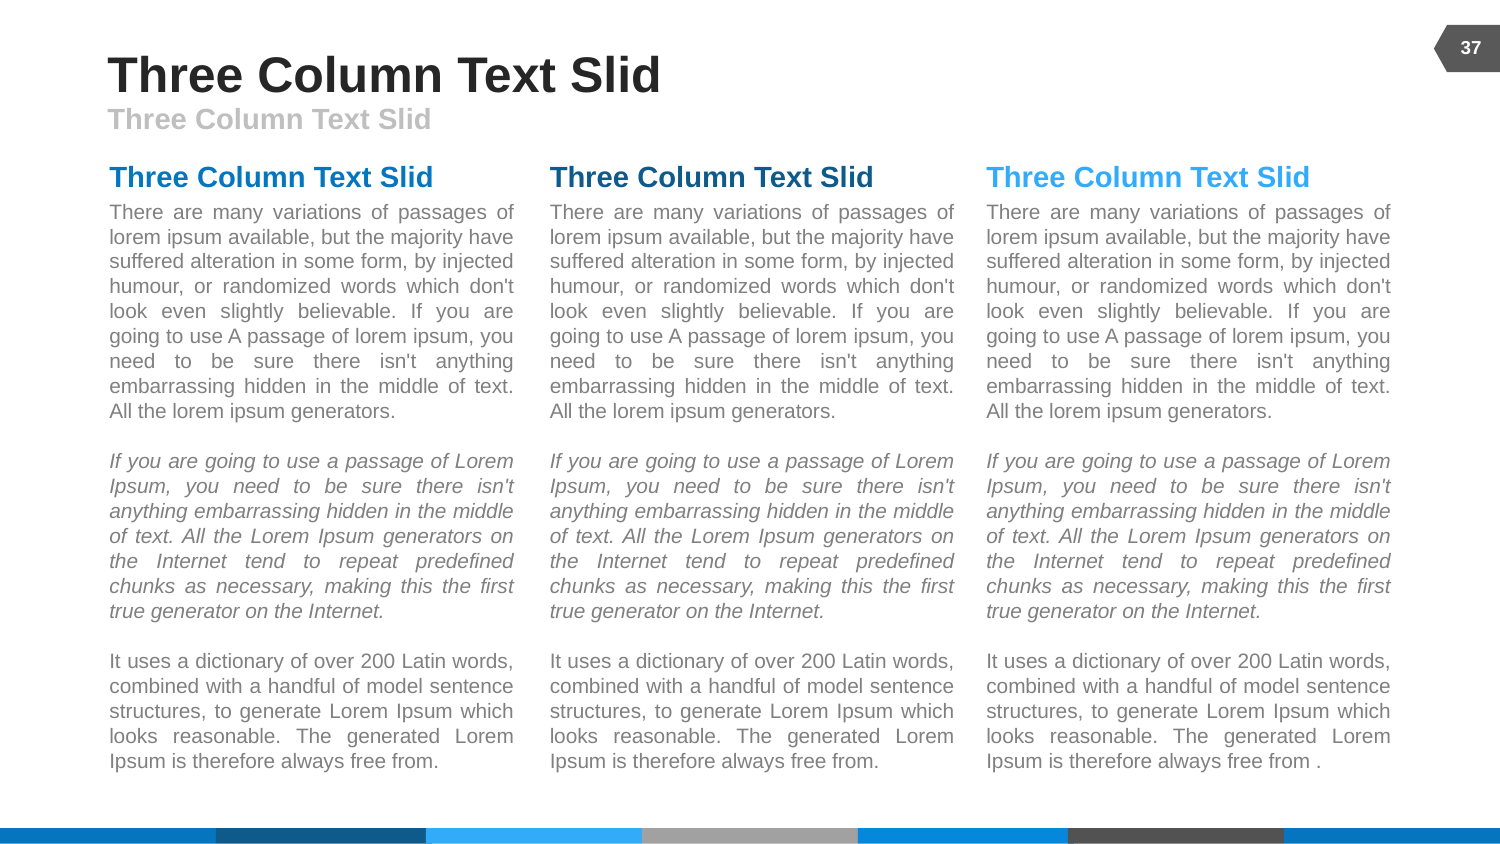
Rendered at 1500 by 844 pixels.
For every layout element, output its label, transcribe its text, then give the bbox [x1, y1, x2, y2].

list Three Column Text Slid [107, 101, 783, 135]
slide_number 37 [1439, 24, 1500, 70]
text_box There are many variations of passages of lorem ipsum available, but the majority have suffered alteration in some form, by injected humour, or randomized words which don't look even slightly believable. If you are going to use A passage of lorem ipsum, you need to be sure there isn't anything embarrassing hidden in the middle of text. All the lorem ipsum generators. If you are going to use a passage of Lorem Ipsum, you need to be sure there isn't anything embarrassing hidden in the middle of text. All the Lorem Ipsum generators on the Internet tend to repeat predefined chunks as necessary, making this the first true generator on the Internet. It uses a dictionary of over 200 Latin words, combined with a handful of model sentence structures, to generate Lorem Ipsum which looks reasonable. The generated Lorem Ipsum is therefore always free from . [986, 198, 1391, 773]
text_box There are many variations of passages of lorem ipsum available, but the majority have suffered alteration in some form, by injected humour, or randomized words which don't look even slightly believable. If you are going to use A passage of lorem ipsum, you need to be sure there isn't anything embarrassing hidden in the middle of text. All the lorem ipsum generators. If you are going to use a passage of Lorem Ipsum, you need to be sure there isn't anything embarrassing hidden in the middle of text. All the Lorem Ipsum generators on the Internet tend to repeat predefined chunks as necessary, making this the first true generator on the Internet. It uses a dictionary of over 200 Latin words, combined with a handful of model sentence structures, to generate Lorem Ipsum which looks reasonable. The generated Lorem Ipsum is therefore always free from. [109, 198, 514, 773]
text_box Three Column Text Slid [109, 159, 514, 193]
text_box There are many variations of passages of lorem ipsum available, but the majority have suffered alteration in some form, by injected humour, or randomized words which don't look even slightly believable. If you are going to use A passage of lorem ipsum, you need to be sure there isn't anything embarrassing hidden in the middle of text. All the lorem ipsum generators. If you are going to use a passage of Lorem Ipsum, you need to be sure there isn't anything embarrassing hidden in the middle of text. All the Lorem Ipsum generators on the Internet tend to repeat predefined chunks as necessary, making this the first true generator on the Internet. It uses a dictionary of over 200 Latin words, combined with a handful of model sentence structures, to generate Lorem Ipsum which looks reasonable. The generated Lorem Ipsum is therefore always free from. [549, 198, 955, 773]
text_box Three Column Text Slid [986, 159, 1391, 193]
title Three Column Text Slid [107, 43, 1033, 102]
text_box Three Column Text Slid [549, 159, 955, 193]
